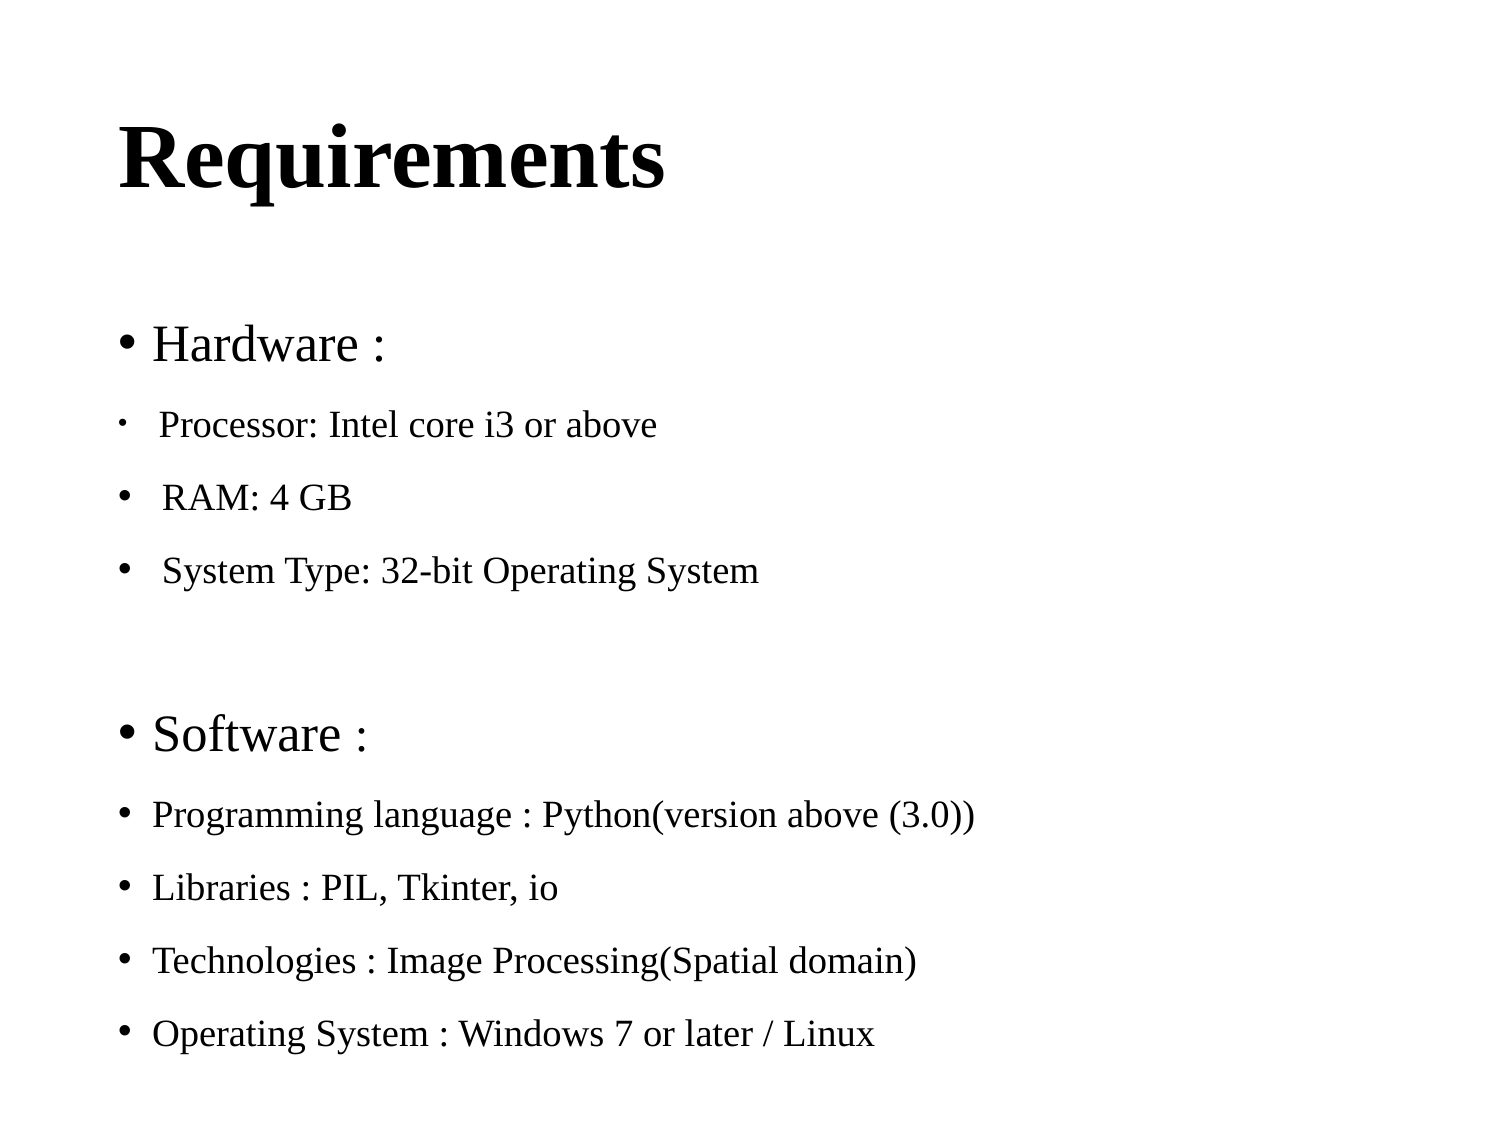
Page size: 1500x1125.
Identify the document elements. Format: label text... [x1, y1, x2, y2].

title Requirements [103, 59, 1397, 257]
list Hardware : Processor: Intel core i3 or above RAM: 4 GB System Type: 32-bit Operating System Software : Programming language : Python(version above (3.0)) Libraries : PIL, Tkinter, io Technologies : Image Processing(Spatial domain) Operating System : Windows 7 or later / Linux [103, 308, 1416, 1066]
